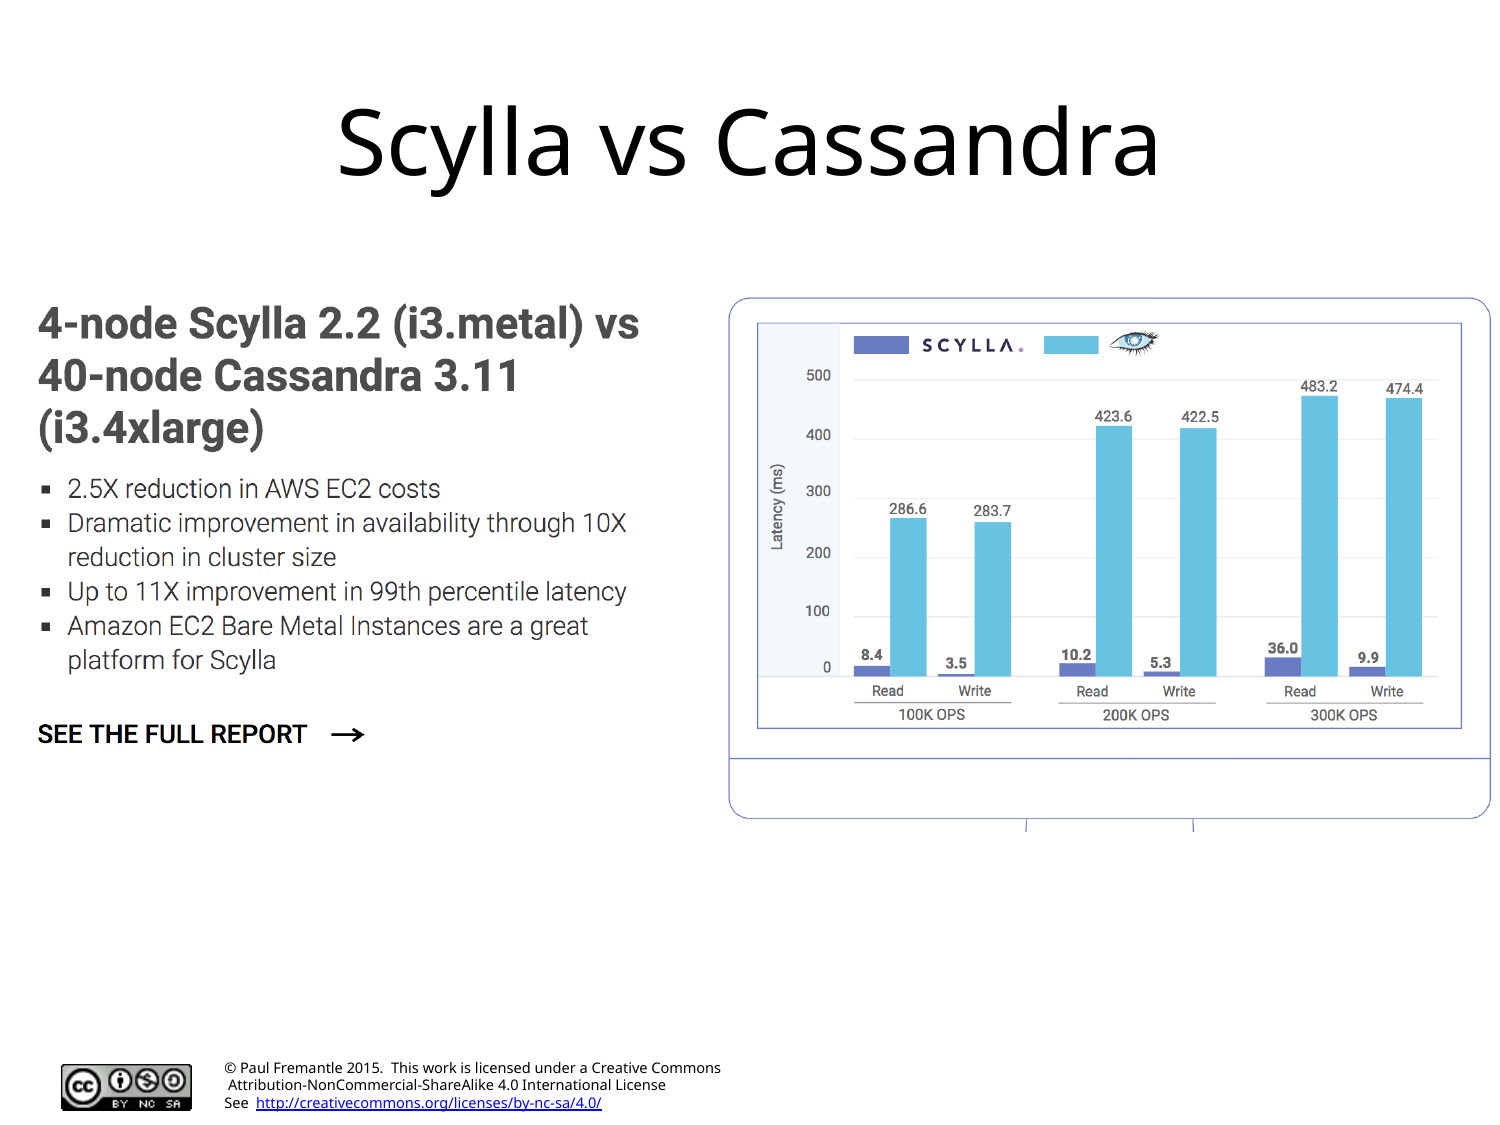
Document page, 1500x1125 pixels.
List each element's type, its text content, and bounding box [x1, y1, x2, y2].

picture [61, 1064, 192, 1111]
title Scylla vs Cassandra [75, 45, 1425, 233]
picture [0, 292, 1500, 833]
